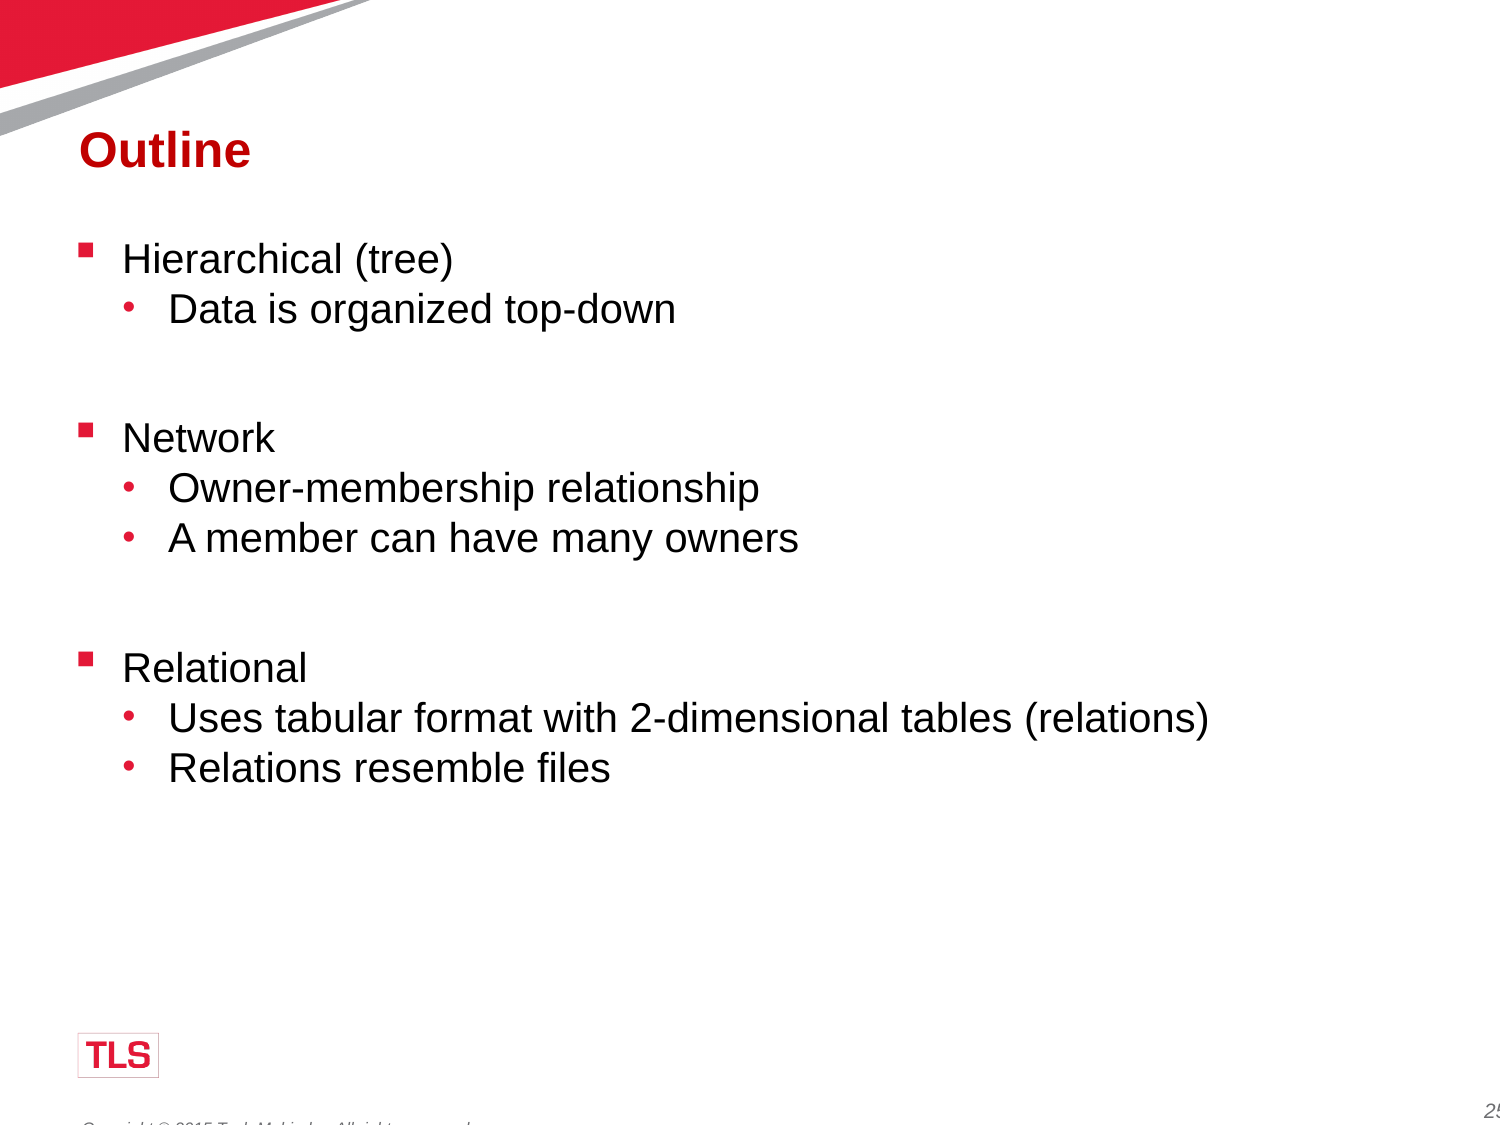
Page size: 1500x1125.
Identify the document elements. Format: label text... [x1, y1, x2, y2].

picture [64, 1023, 172, 1097]
list Hierarchical (tree) Data is organized top-down Network Owner-membership relationship A member can have many owners Relational Uses tabular format with 2-dimensional tables (relations) Relations resemble files [74, 231, 1424, 788]
picture [0, 0, 373, 136]
title Outline [78, 117, 1429, 179]
